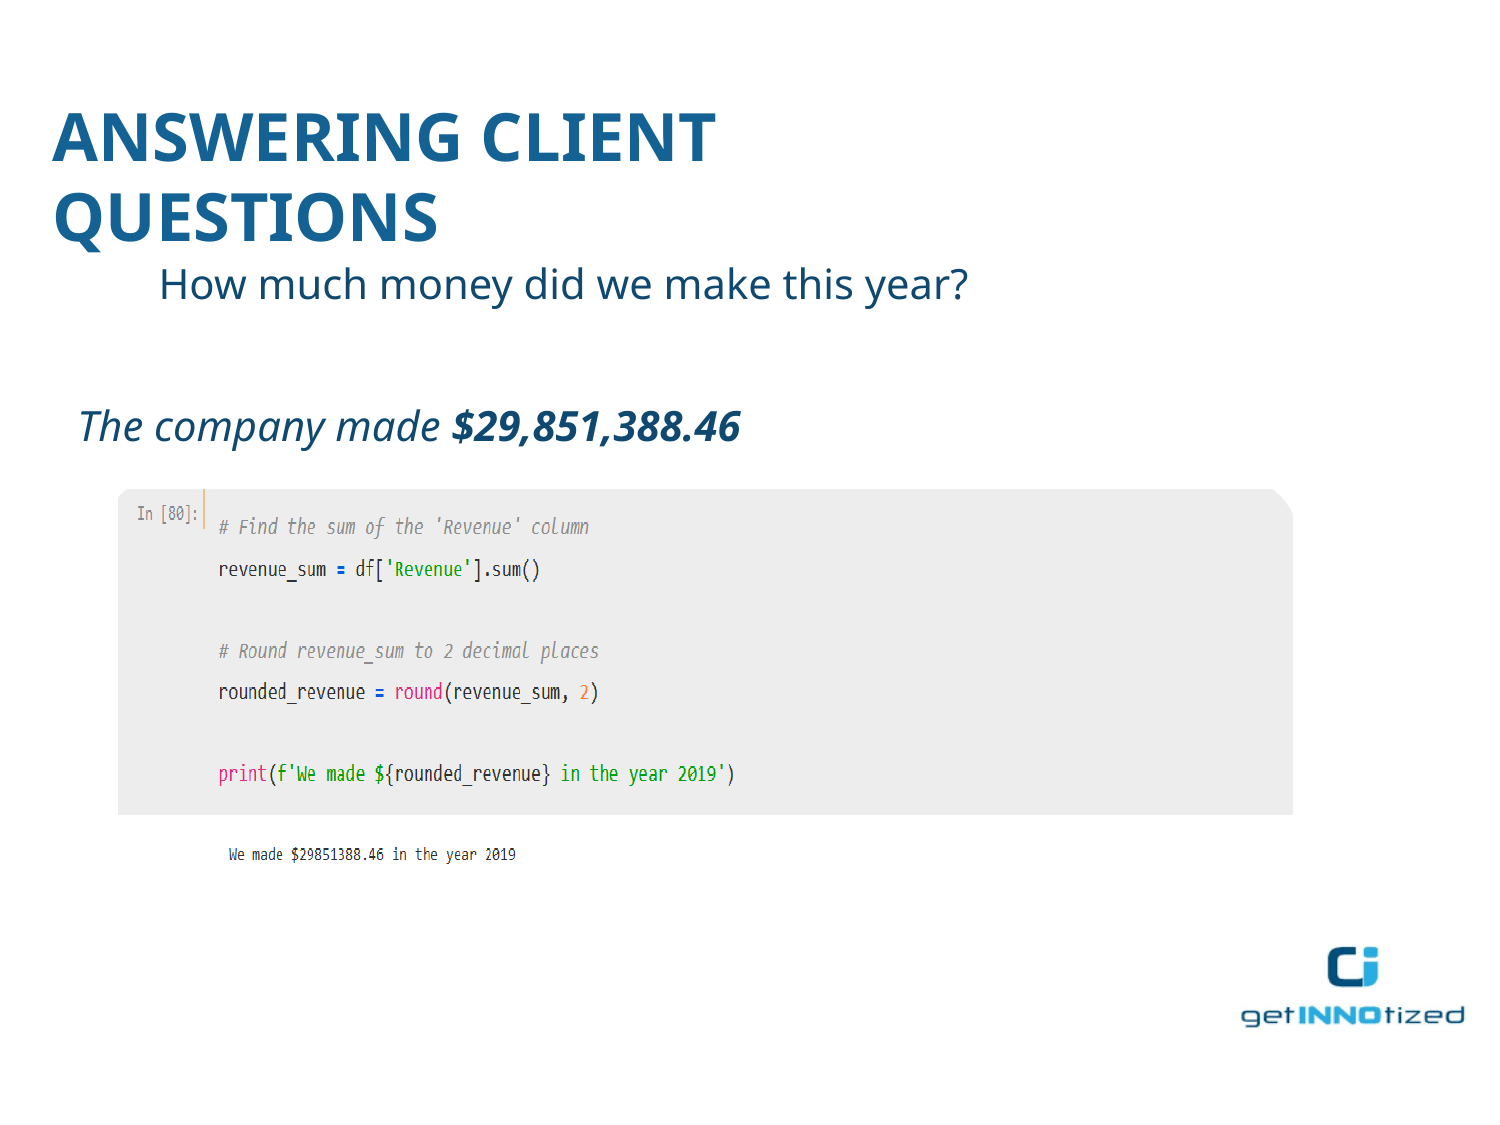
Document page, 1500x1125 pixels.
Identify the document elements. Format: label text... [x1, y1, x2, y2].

title ANSWERING CLIENT QUESTIONS [37, 50, 1113, 300]
picture [99, 474, 1500, 1125]
list How much money did we make this year? The company made $29,851,388.46 [62, 249, 1138, 463]
